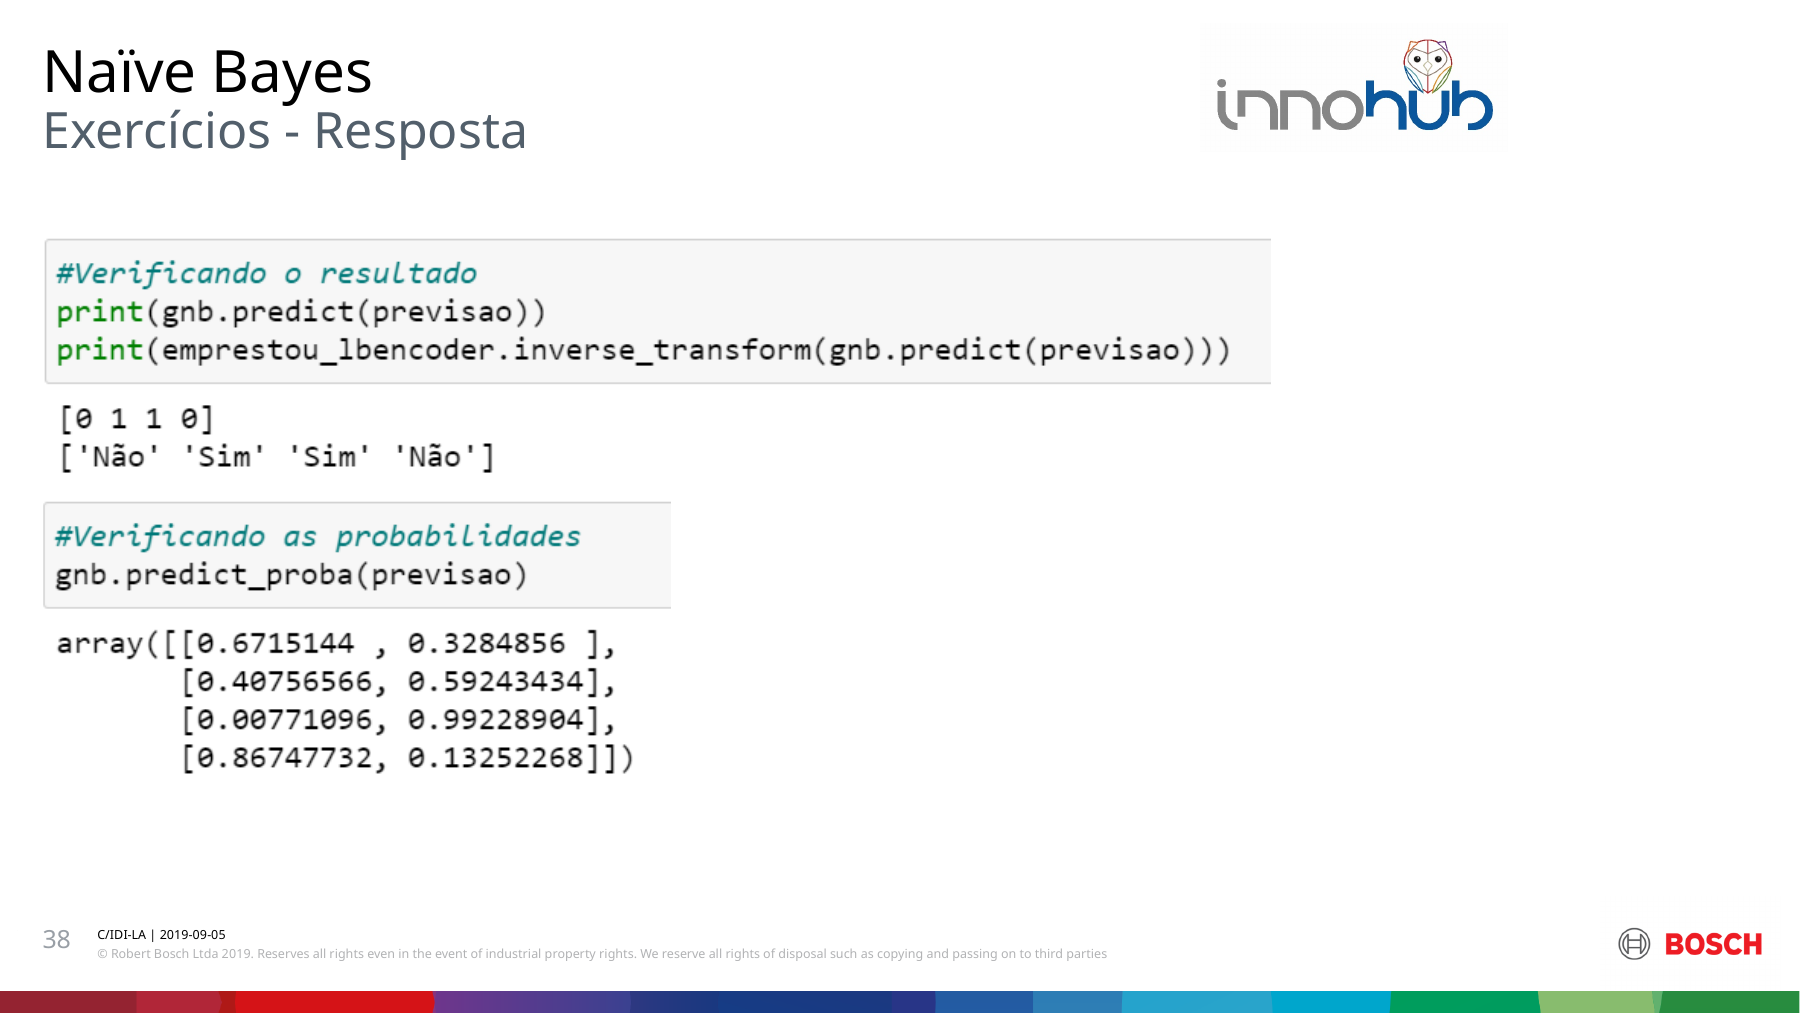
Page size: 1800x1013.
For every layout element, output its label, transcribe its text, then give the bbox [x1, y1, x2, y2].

list Naïve Bayes [42, 42, 1199, 106]
picture [1199, 23, 1757, 152]
picture [42, 233, 1271, 482]
picture [42, 496, 671, 792]
picture [0, 905, 1272, 1013]
title Exercícios - Resposta [42, 106, 1758, 171]
picture [1390, 896, 1800, 1013]
slide_number 38 [42, 923, 90, 991]
